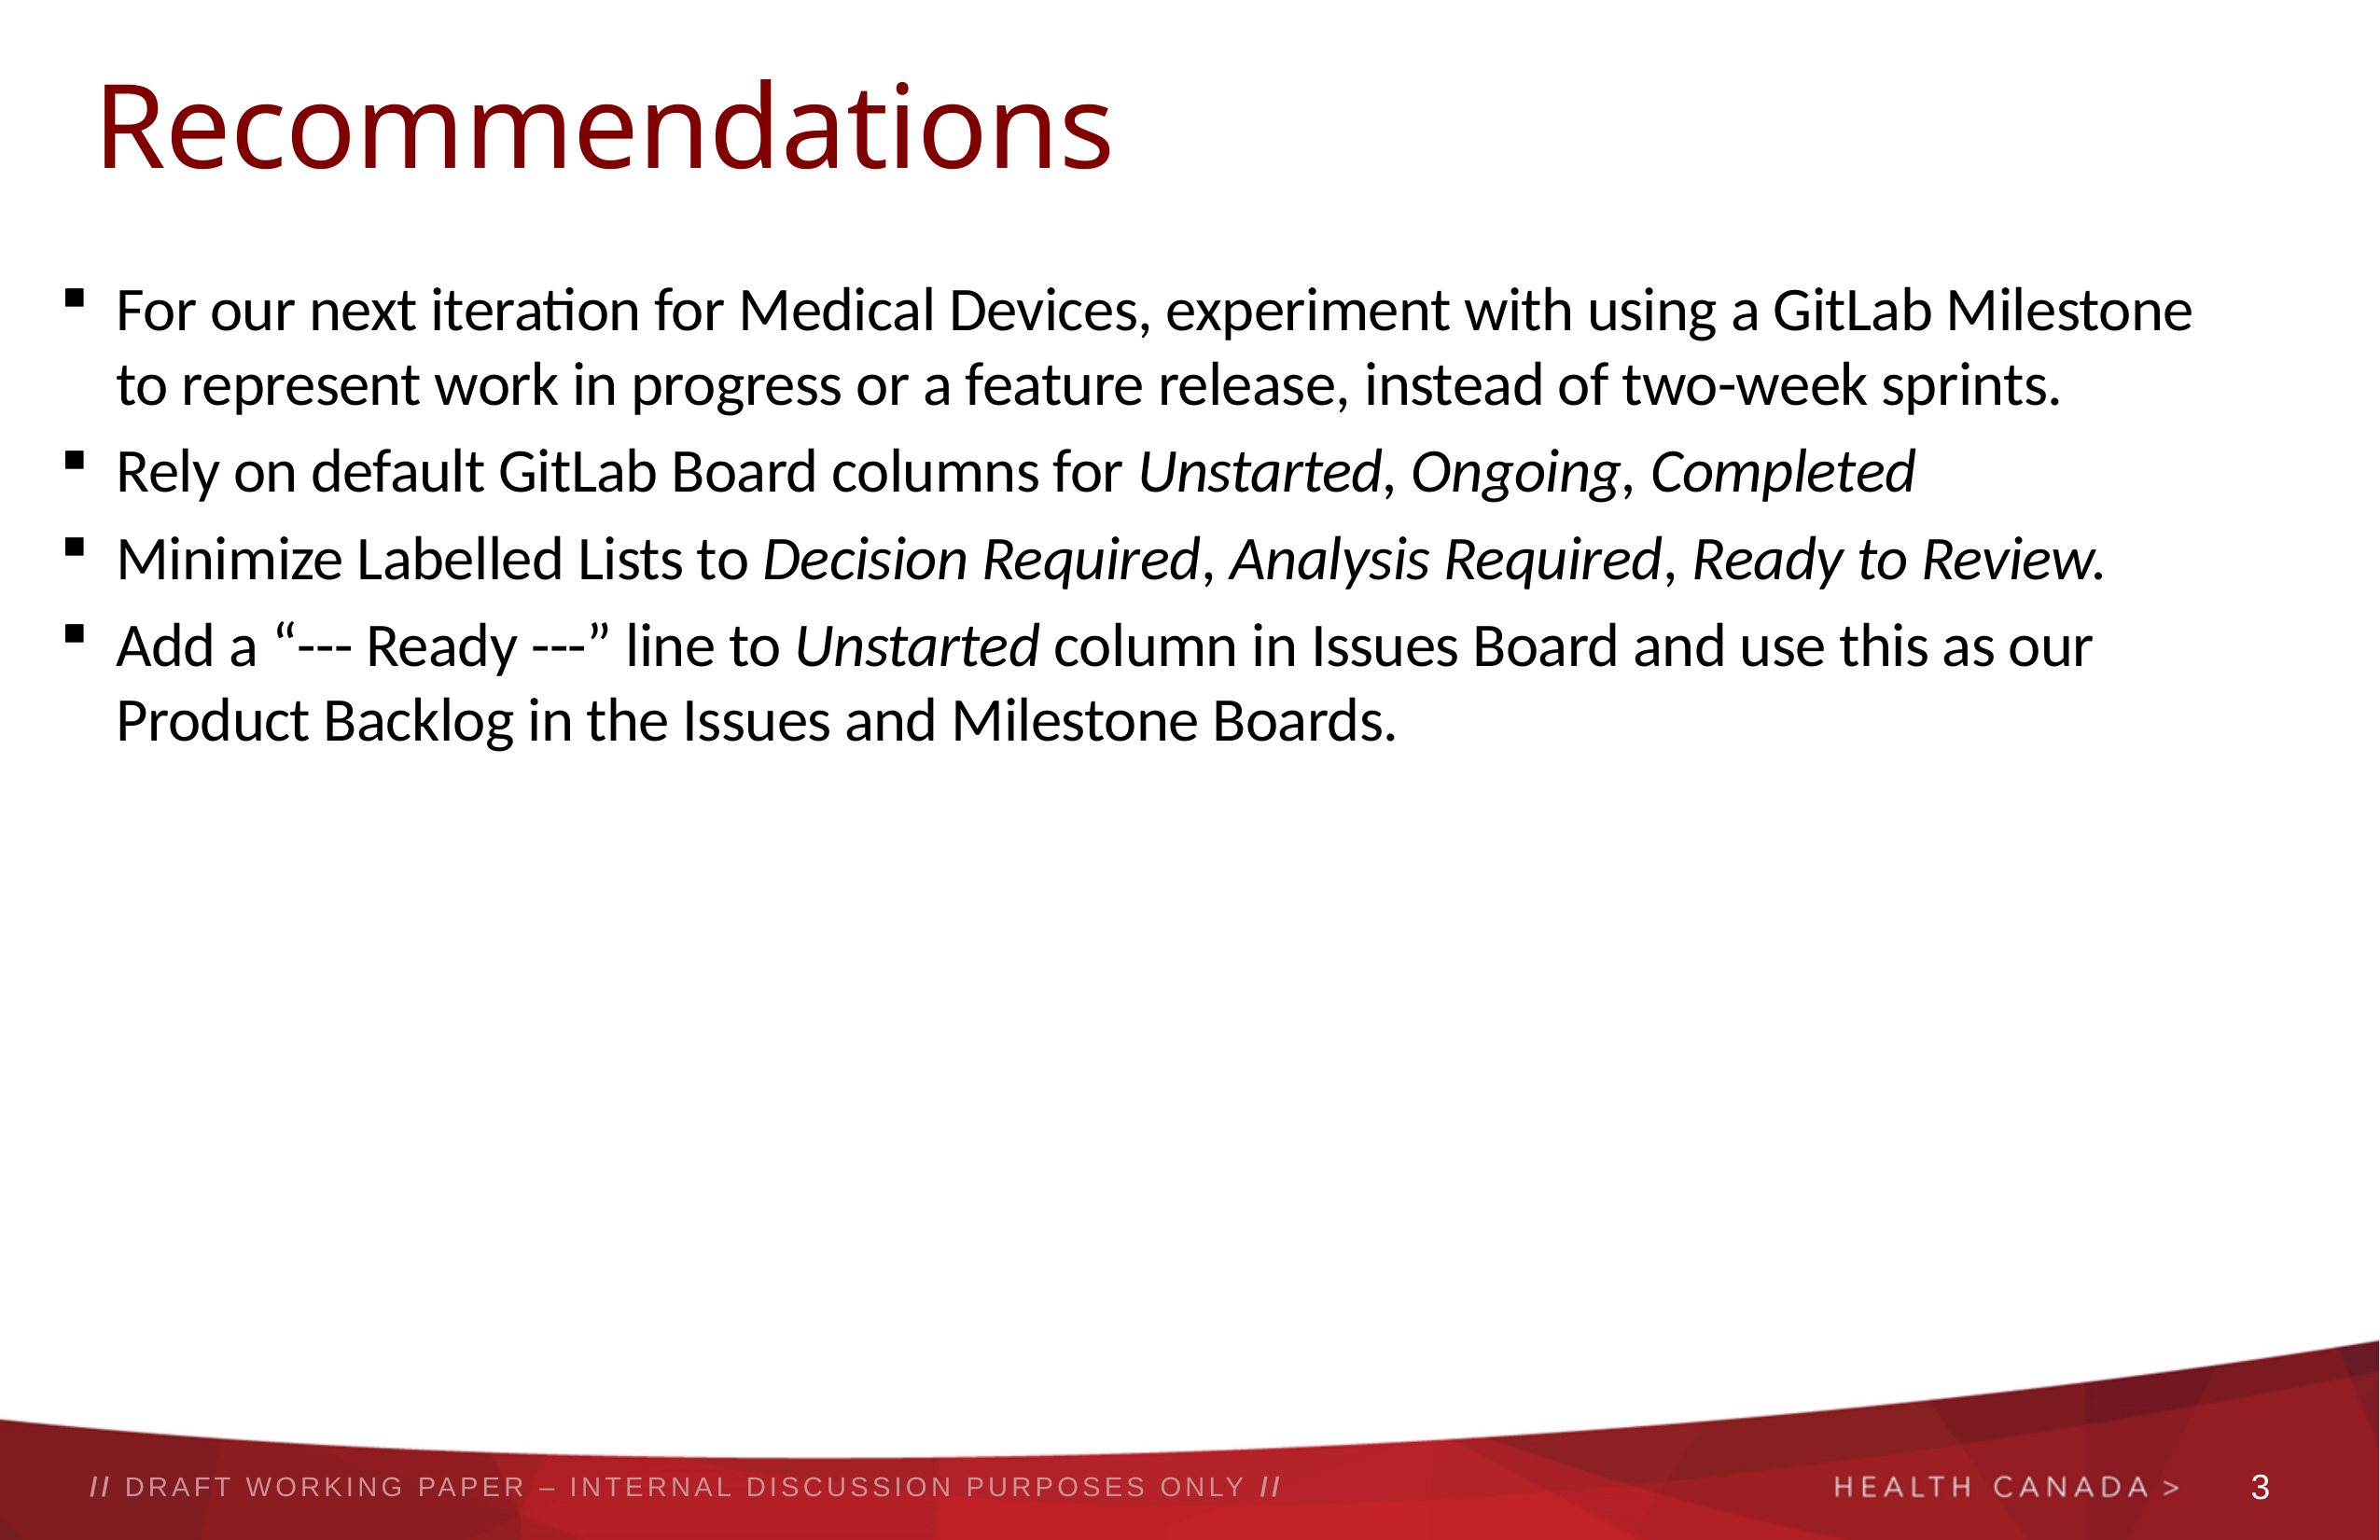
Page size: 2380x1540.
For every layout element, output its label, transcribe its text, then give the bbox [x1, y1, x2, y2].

title Recommendations [88, 21, 2292, 221]
list For our next iteration for Medical Devices, experiment with using a GitLab Milestone to represent work in progress or a feature release, instead of two-week sprints. Rely on default GitLab Board columns for Unstarted, Ongoing, Completed Minimize Labelled Lists to Decision Required, Analysis Required, Ready to Review. Add a “--- Ready ---” line to Unstarted column in Issues Board and use this as our Product Backlog in the Issues and Milestone Boards. [54, 262, 2259, 1123]
picture [0, 0, 2380, 1540]
